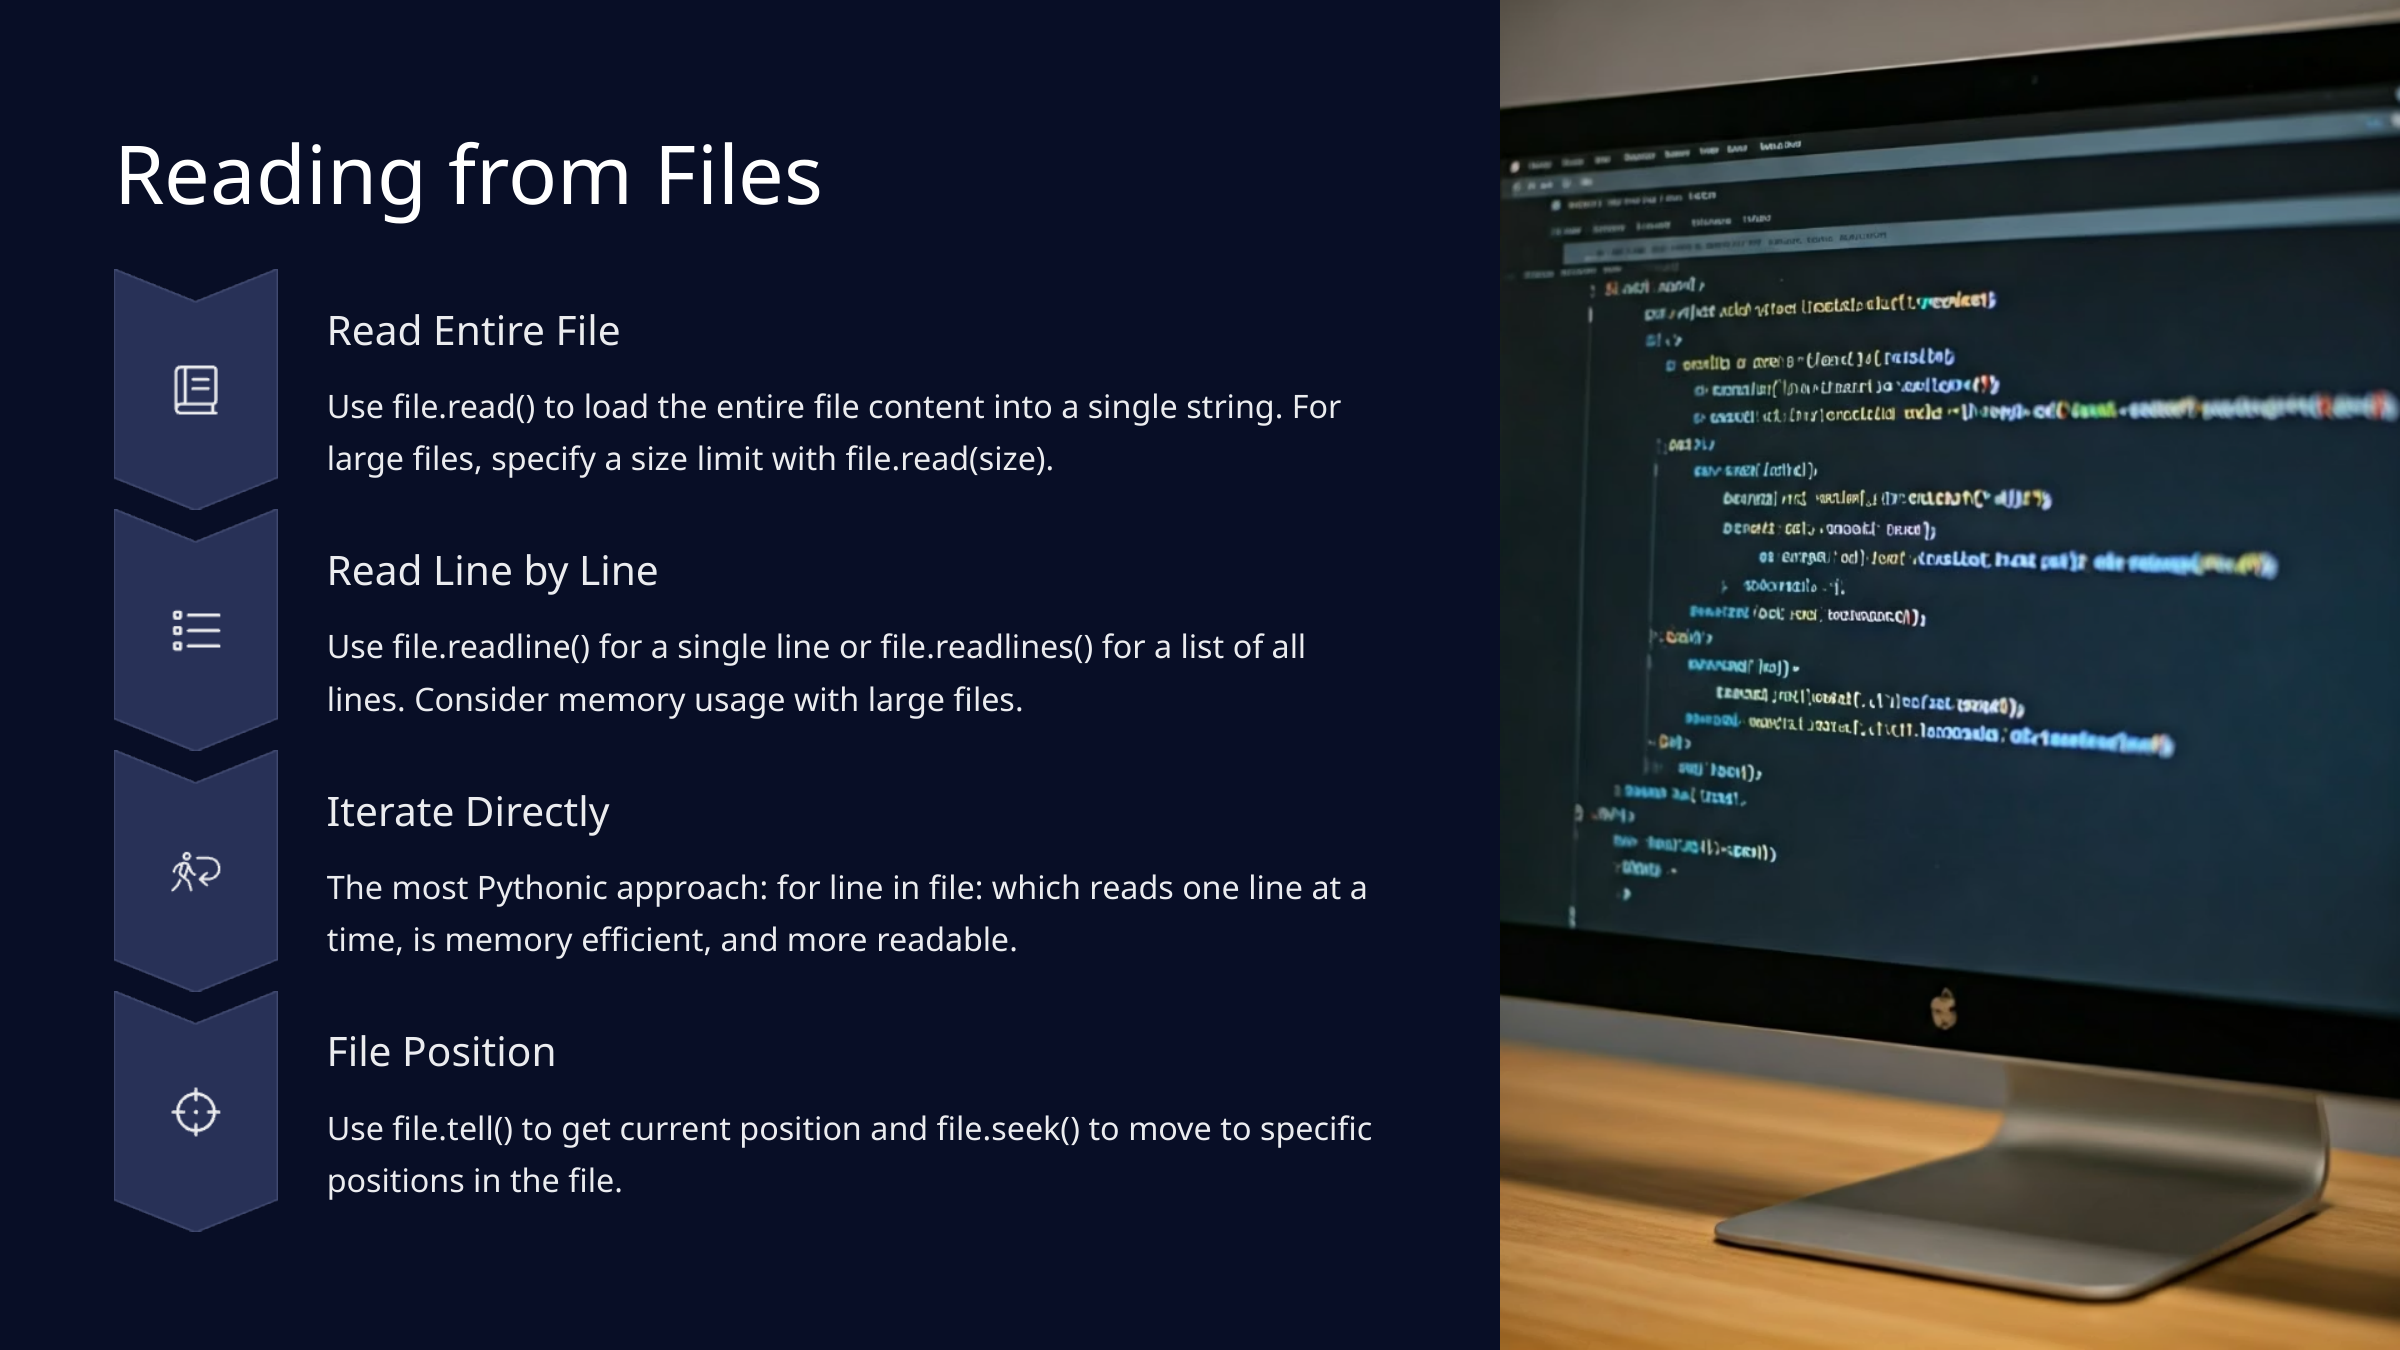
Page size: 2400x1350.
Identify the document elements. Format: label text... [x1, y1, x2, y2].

text_box Use file.read() to load the entire file content into a single string. For large files, specify a size limit with file.read(size). [326, 372, 1386, 478]
text_box The most Pythonic approach: for line in file: which reads one line at a time, is memory efficient, and more readable. [326, 853, 1386, 959]
picture [1499, 0, 2400, 1350]
text_box File Position [326, 1023, 736, 1075]
text_box Use file.tell() to get current position and file.seek() to move to specific positions in the file. [326, 1094, 1386, 1199]
text_box Use file.readline() for a single line or file.readlines() for a list of all lines. Consider memory usage with large files. [326, 613, 1386, 718]
text_box Iterate Directly [326, 783, 736, 835]
text_box Reading from Files [114, 118, 932, 221]
text_box Read Line by Line [326, 542, 736, 594]
picture [114, 269, 278, 1232]
text_box Read Entire File [326, 302, 736, 354]
